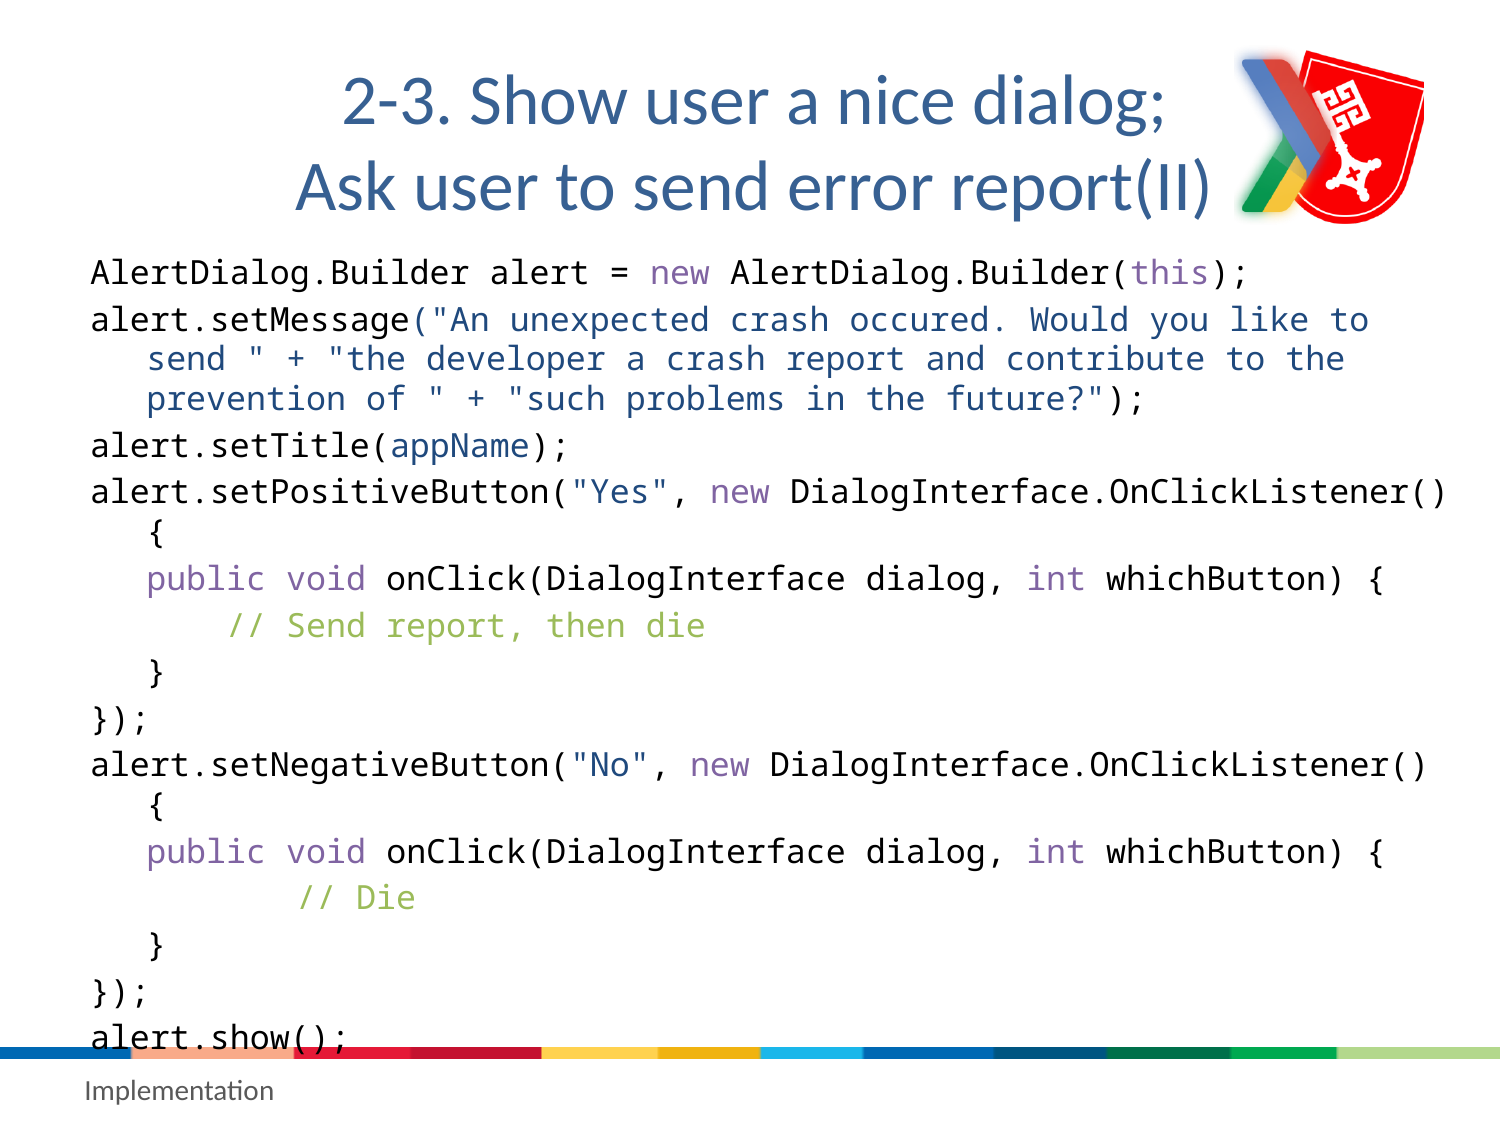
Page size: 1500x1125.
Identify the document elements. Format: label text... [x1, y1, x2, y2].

picture [865, 1047, 995, 1059]
list AlertDialog.Builder alert = new AlertDialog.Builder(this); alert.setMessage("An unexpected crash occured. Would you like to send " + "the developer a crash report and contribute to the prevention of " + "such problems in the future?"); alert.setTitle(appName); alert.setPositiveButton("Yes", new DialogInterface.OnClickListener() { public void onClick(DialogInterface dialog, int whichButton) { // Send report, then die } }); alert.setNegativeButton("No", new DialogInterface.OnClickListener() { public void onClick(DialogInterface dialog, int whichButton) { // Die } }); alert.show(); [75, 243, 1483, 1005]
picture [0, 1047, 861, 1059]
title 2-3. Show user a nice dialog; Ask user to send error report(II) [75, 45, 1436, 233]
slide_number Implementation [69, 1058, 420, 1119]
picture [1107, 1047, 1500, 1059]
